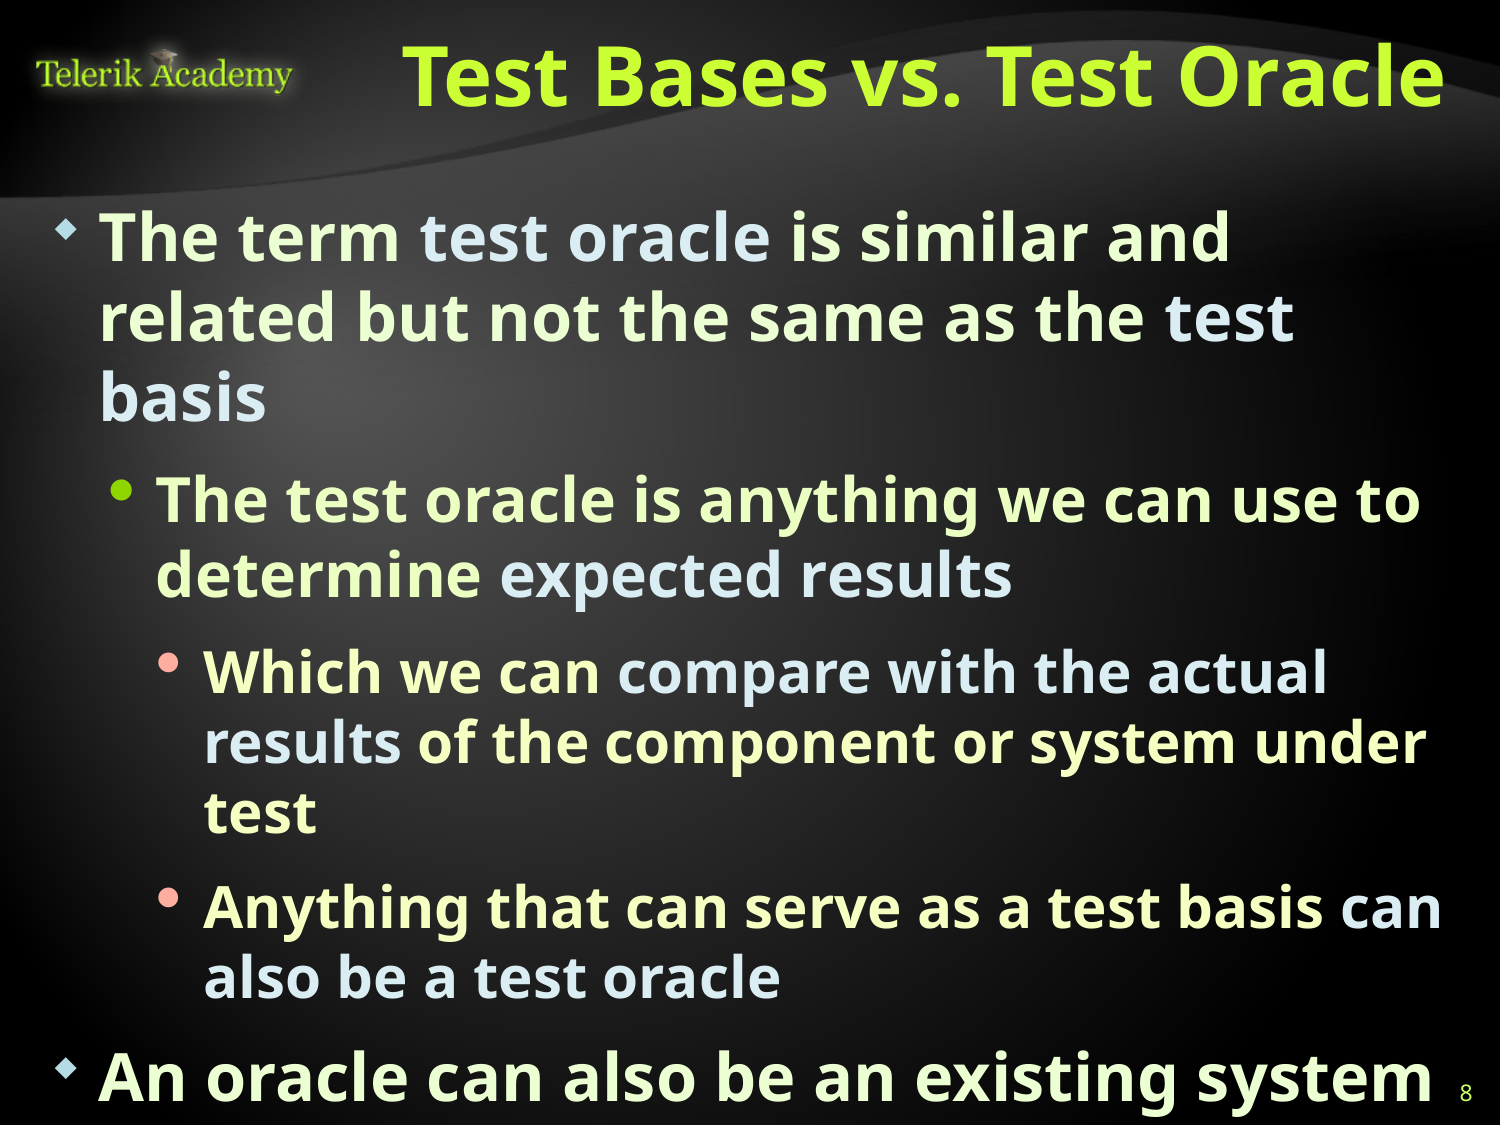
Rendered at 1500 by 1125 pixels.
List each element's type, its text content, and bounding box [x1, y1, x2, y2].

list The term test oracle is similar and related but not the same as the test basis The test oracle is anything we can use to determine expected results Which we can compare with the actual results of the component or system under test Anything that can serve as a test basis can also be a test oracle An oracle can also be an existing system or someone's specialized knowledge [37, 187, 1463, 1113]
slide_number 8 [1412, 1074, 1488, 1113]
title Test Bases vs. Test Oracle [300, 12, 1463, 150]
picture [0, 0, 1500, 1125]
